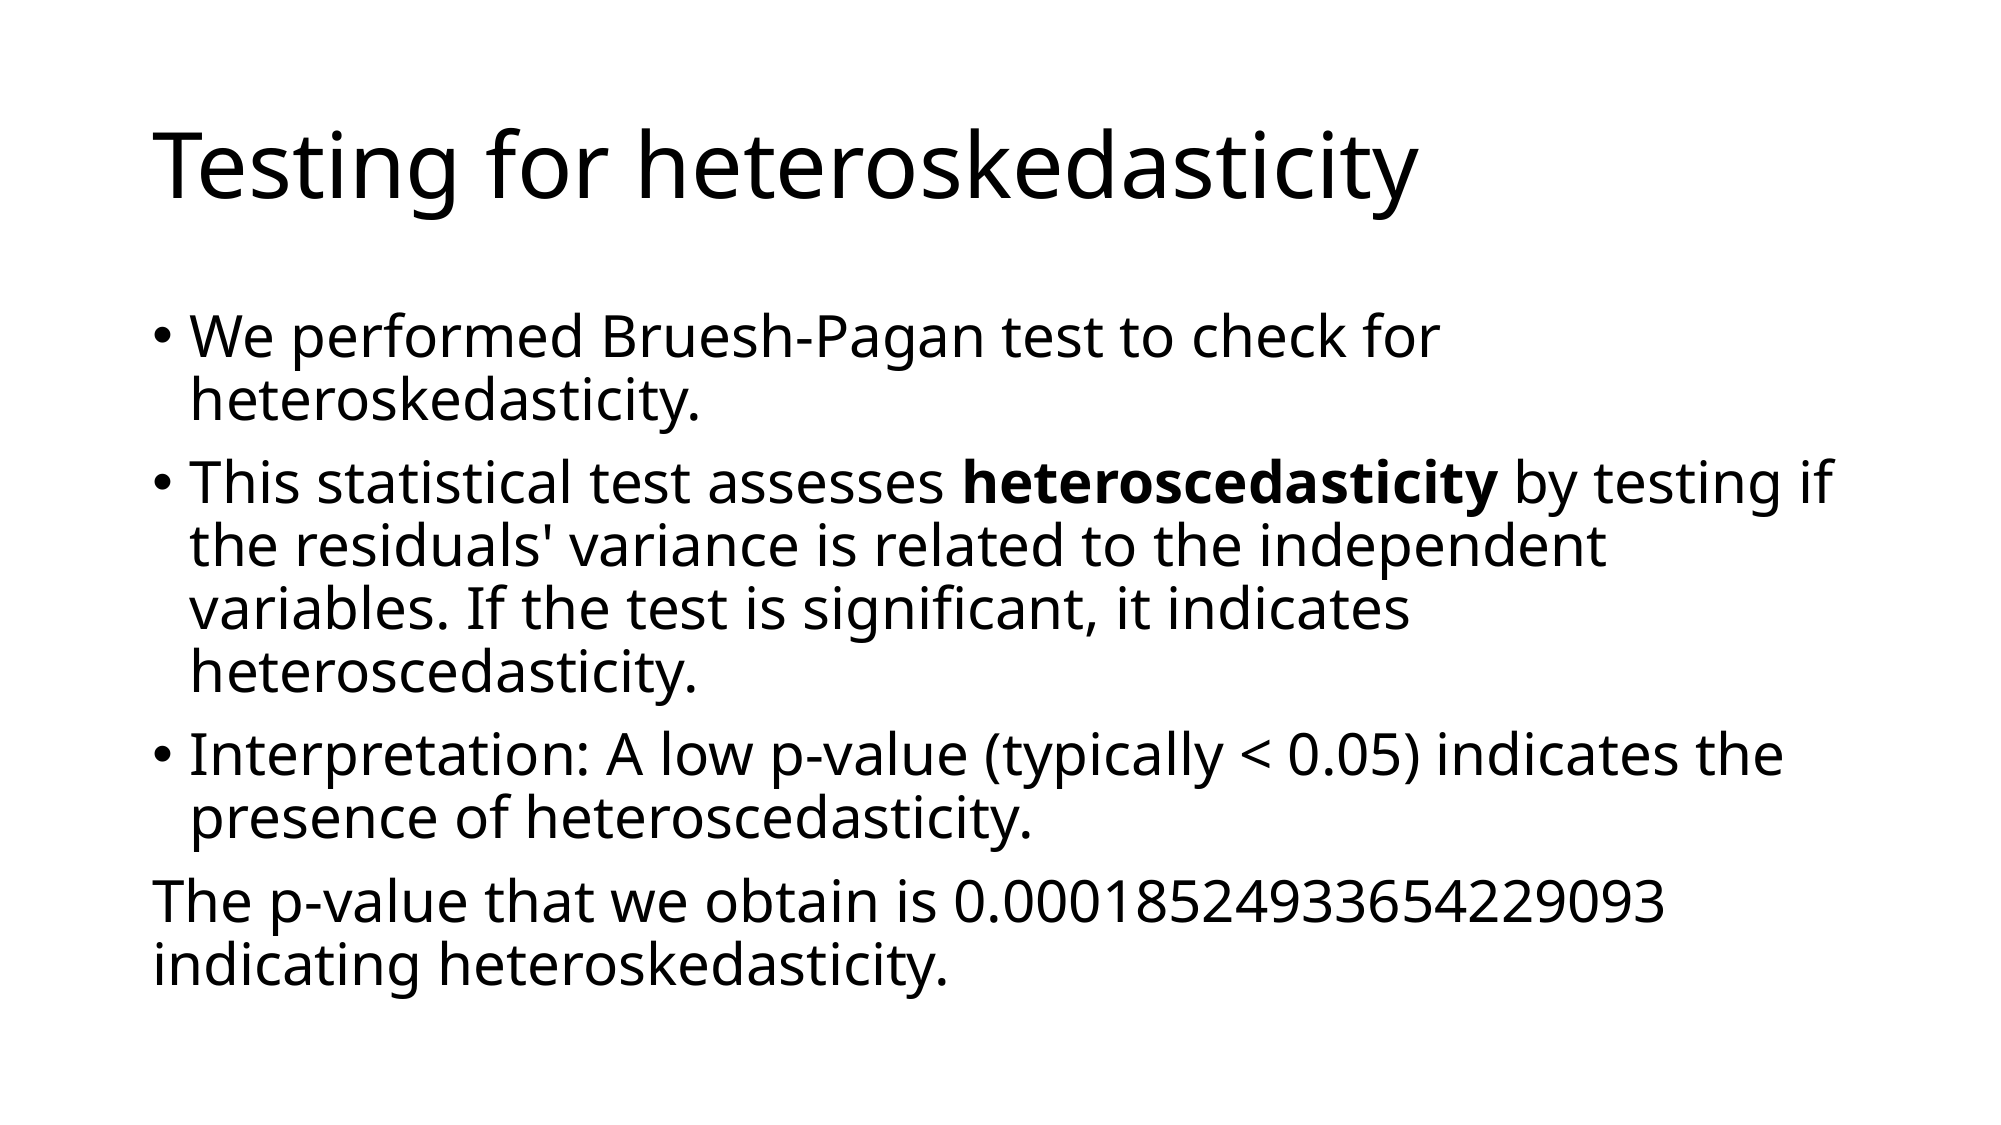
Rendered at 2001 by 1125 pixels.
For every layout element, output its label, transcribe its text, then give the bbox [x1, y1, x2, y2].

list We performed Bruesh-Pagan test to check for heteroskedasticity. This statistical test assesses heteroscedasticity by testing if the residuals' variance is related to the independent variables. If the test is significant, it indicates heteroscedasticity. Interpretation: A low p-value (typically < 0.05) indicates the presence of heteroscedasticity. The p-value that we obtain is 0.00018524933654229093 indicating heteroskedasticity. [137, 299, 1863, 1014]
title Testing for heteroskedasticity [137, 59, 1863, 278]
